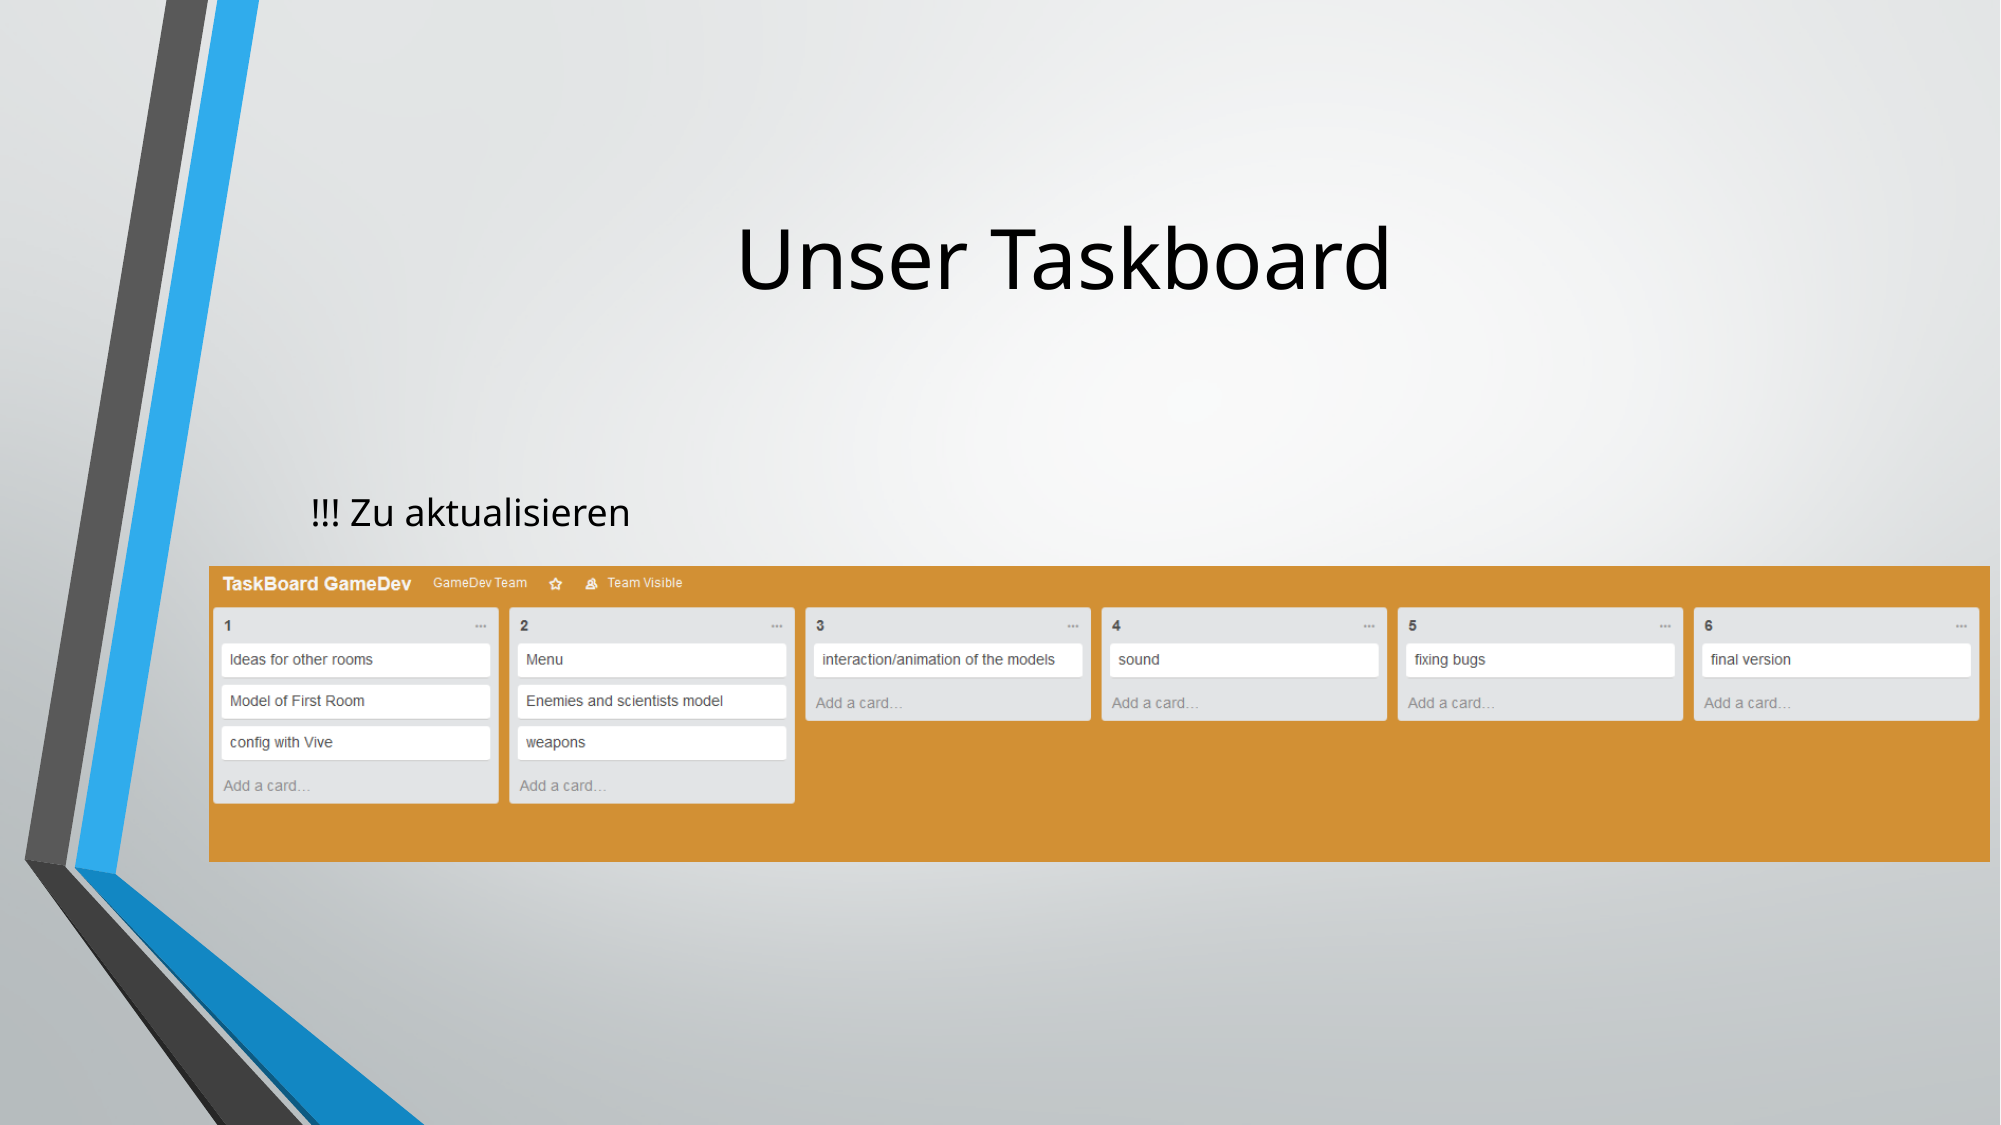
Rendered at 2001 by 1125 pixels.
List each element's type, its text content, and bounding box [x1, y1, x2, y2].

text_box !!! Zu aktualisieren [295, 482, 647, 542]
title Unser Taskboard [243, 112, 1887, 400]
picture [209, 566, 1990, 862]
